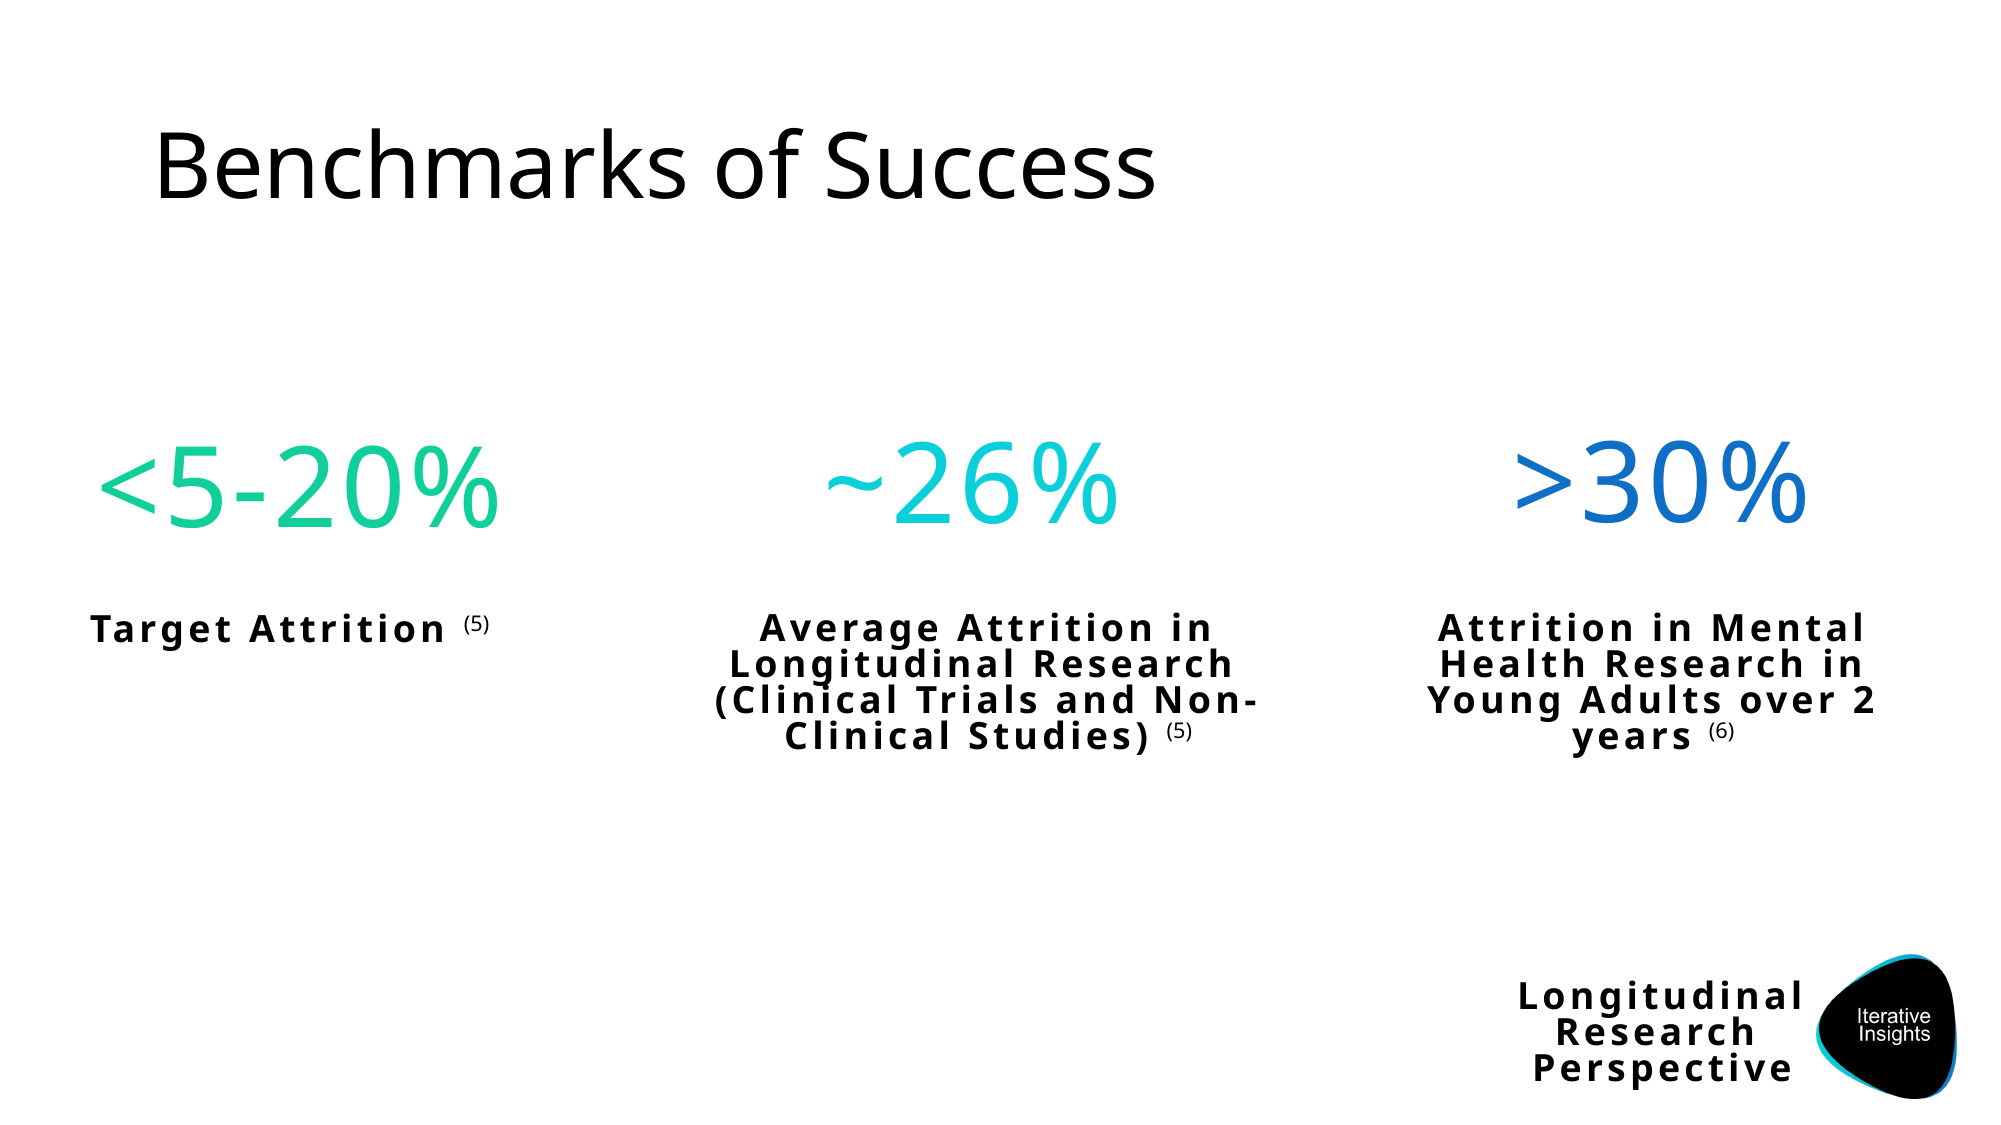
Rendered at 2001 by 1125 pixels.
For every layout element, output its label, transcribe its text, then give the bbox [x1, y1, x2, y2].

title Benchmarks of Success [137, 59, 1863, 278]
text_box <5-20% [54, 440, 546, 549]
text_box >30% [1416, 436, 1907, 545]
text_box ~26% [727, 436, 1218, 545]
text_box Longitudinal Research Perspective [1484, 980, 1816, 1089]
text_box Target Attrition (5) [49, 613, 531, 686]
picture [1816, 954, 1957, 1100]
text_box Average Attrition in Longitudinal Research (Clinical Trials and Non-Clinical Studies) (5) [712, 613, 1264, 758]
text_box Attrition in Mental Health Research in Young Adults over 2 years (6) [1369, 613, 1938, 793]
